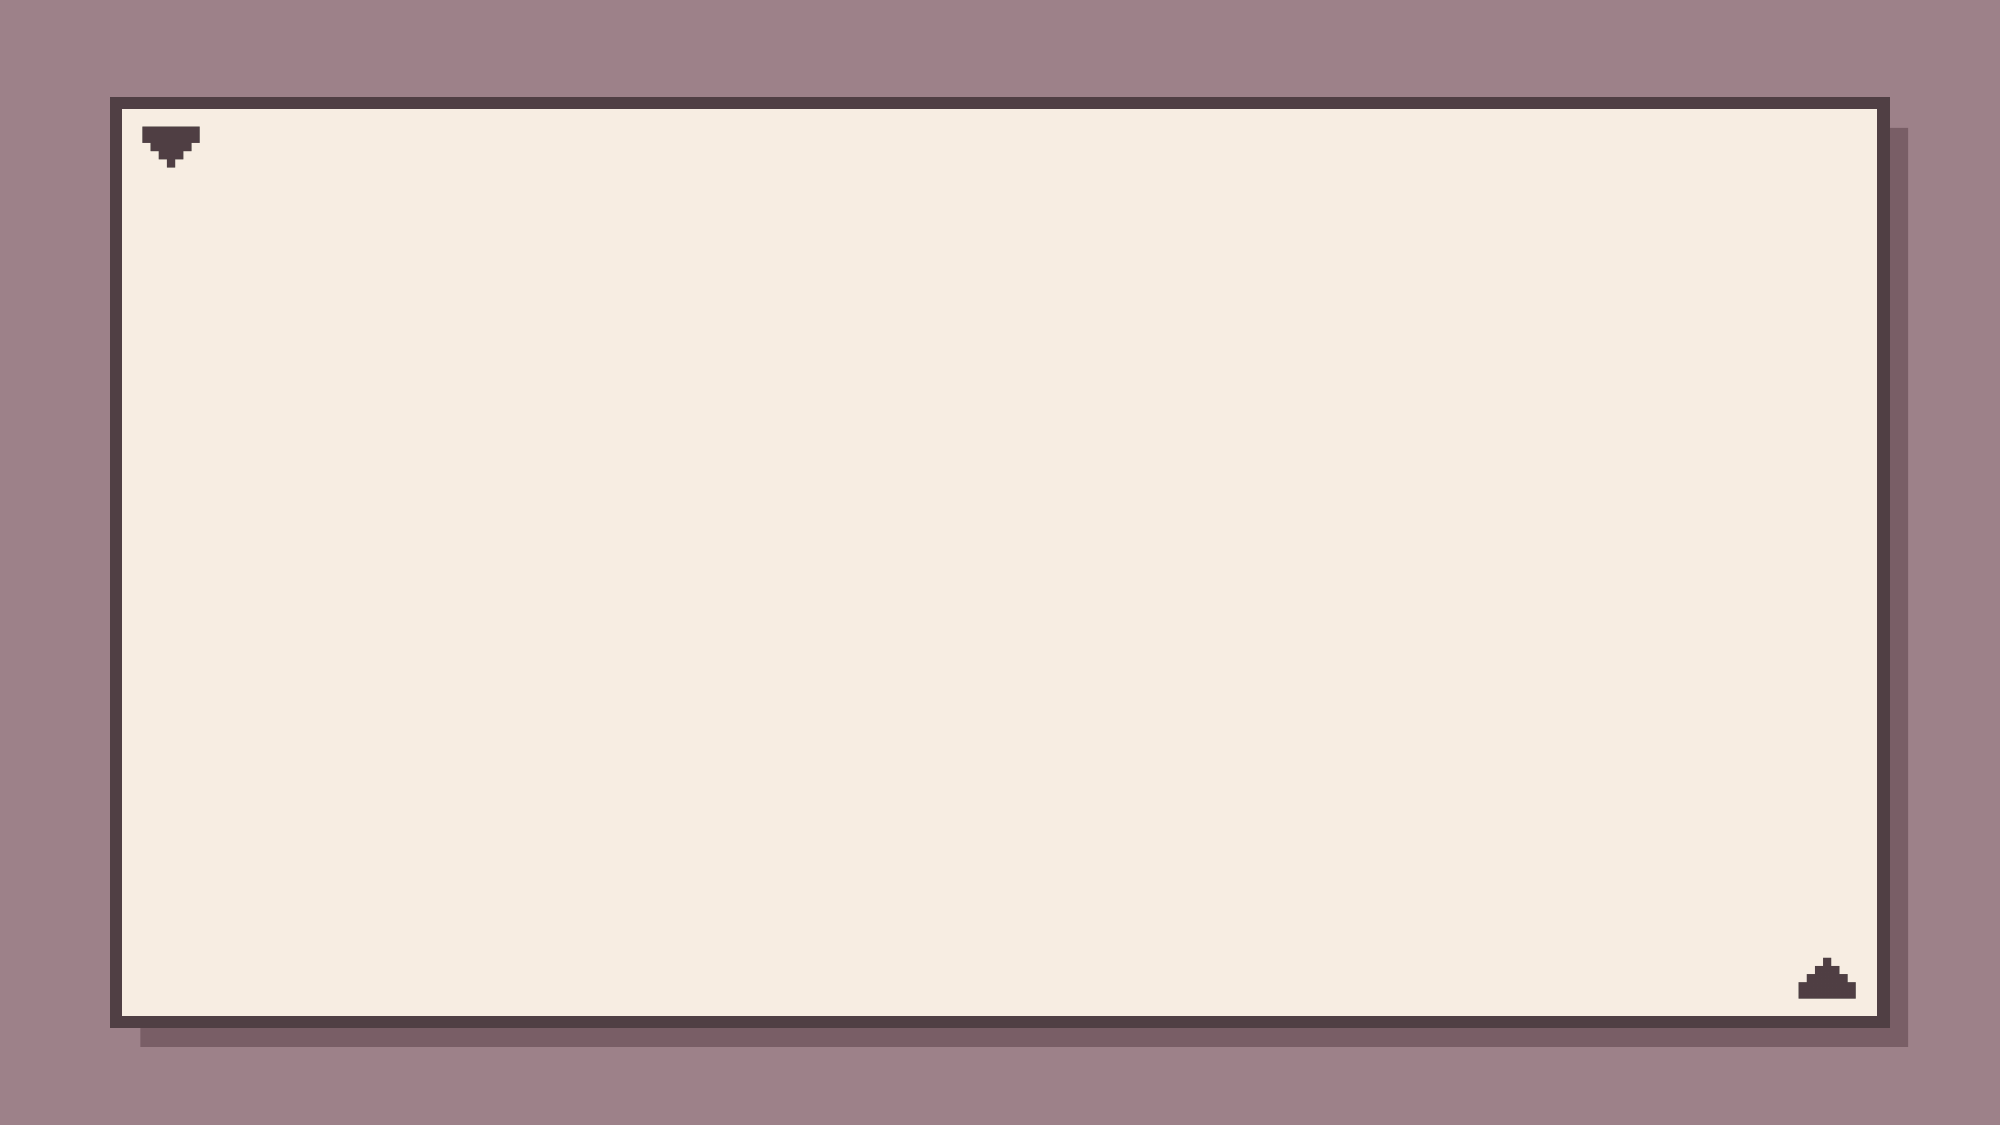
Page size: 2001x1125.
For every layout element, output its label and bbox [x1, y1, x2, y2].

picture [1781, 932, 1872, 1023]
picture [125, 102, 216, 193]
text_box [139, 126, 1910, 1048]
text_box [114, 101, 1885, 1024]
